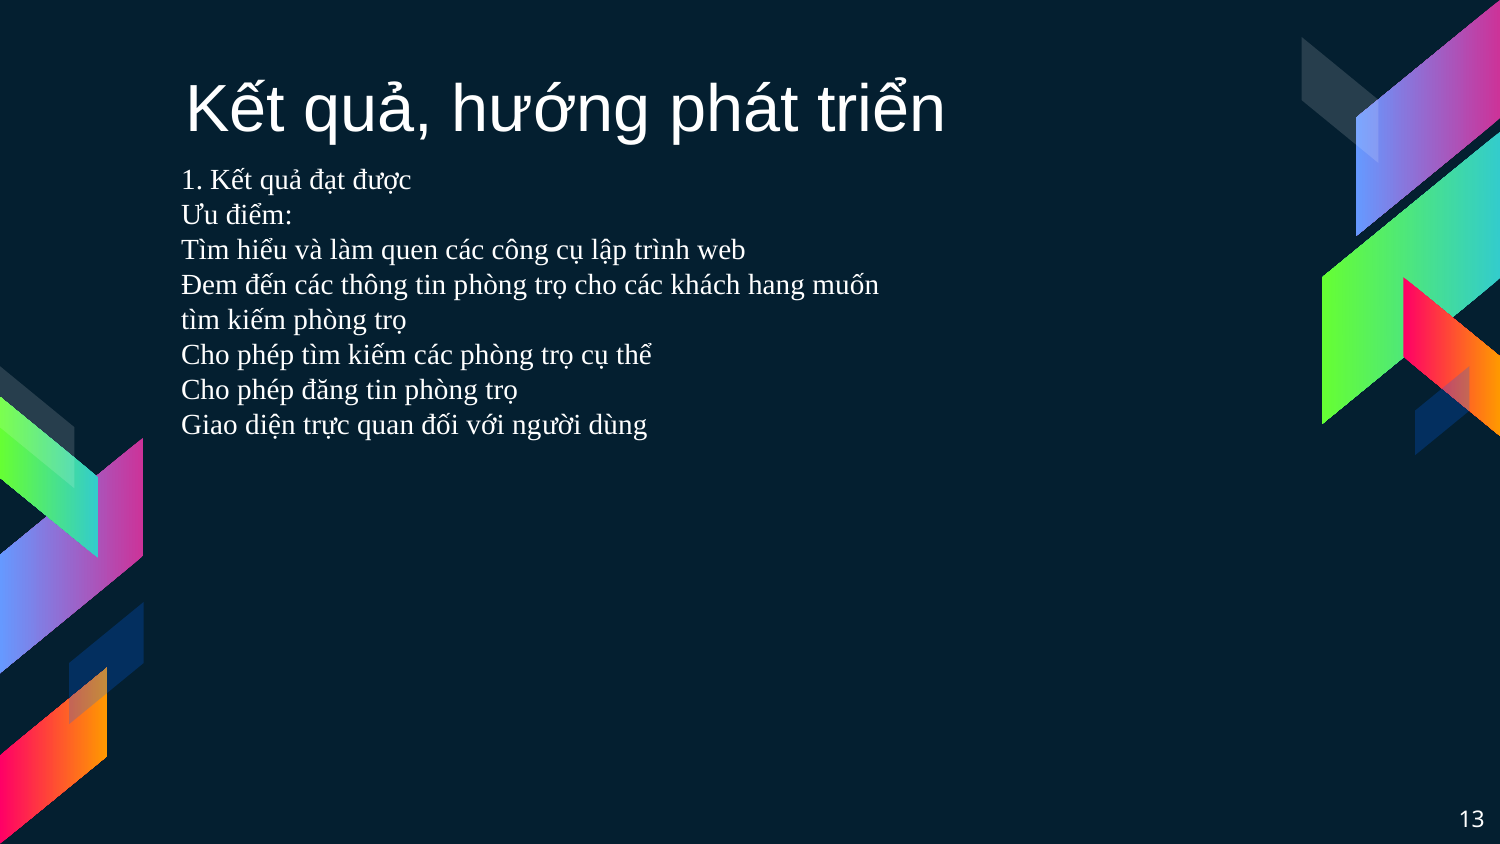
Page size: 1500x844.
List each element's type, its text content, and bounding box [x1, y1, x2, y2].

text_box Kết quả, hướng phát triển [170, 57, 962, 152]
slide_number 13 [1403, 789, 1500, 844]
text_box 1. Kết quả đạt được Ưu điểm: Tìm hiểu và làm quen các công cụ lập trình web Đem đến các thông tin phòng trọ cho các khách hang muốn tìm kiếm phòng trọ Cho phép tìm kiếm các phòng trọ cụ thể Cho phép đăng tin phòng trọ Giao diện trực quan đối với người dùng [166, 152, 917, 448]
